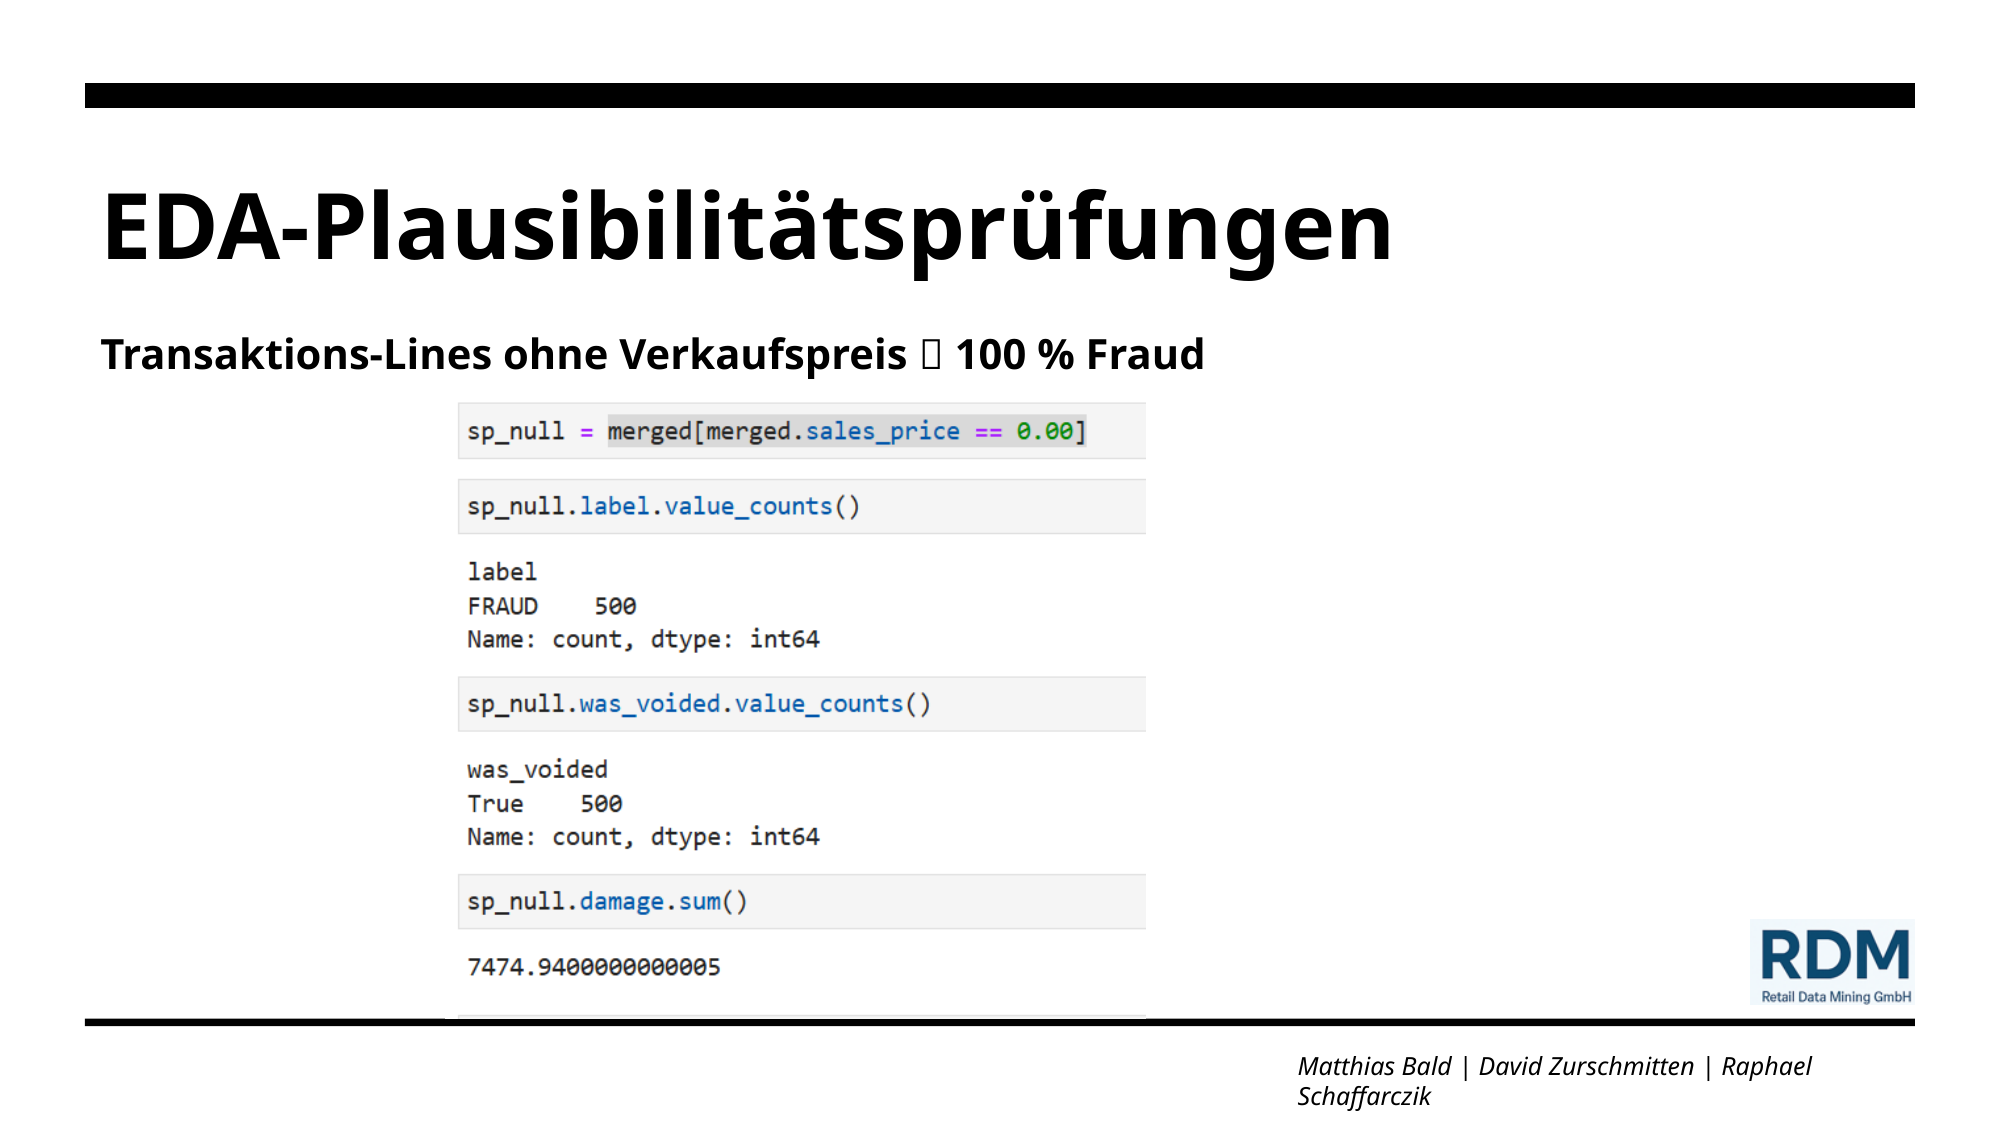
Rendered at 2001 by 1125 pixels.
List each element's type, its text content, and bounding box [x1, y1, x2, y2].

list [444, 399, 1147, 1019]
picture [1750, 919, 1915, 1005]
title EDA-Plausibilitätsprüfungen Transaktions-Lines ohne Verkaufspreis  100 % Fraud [85, 160, 1916, 401]
